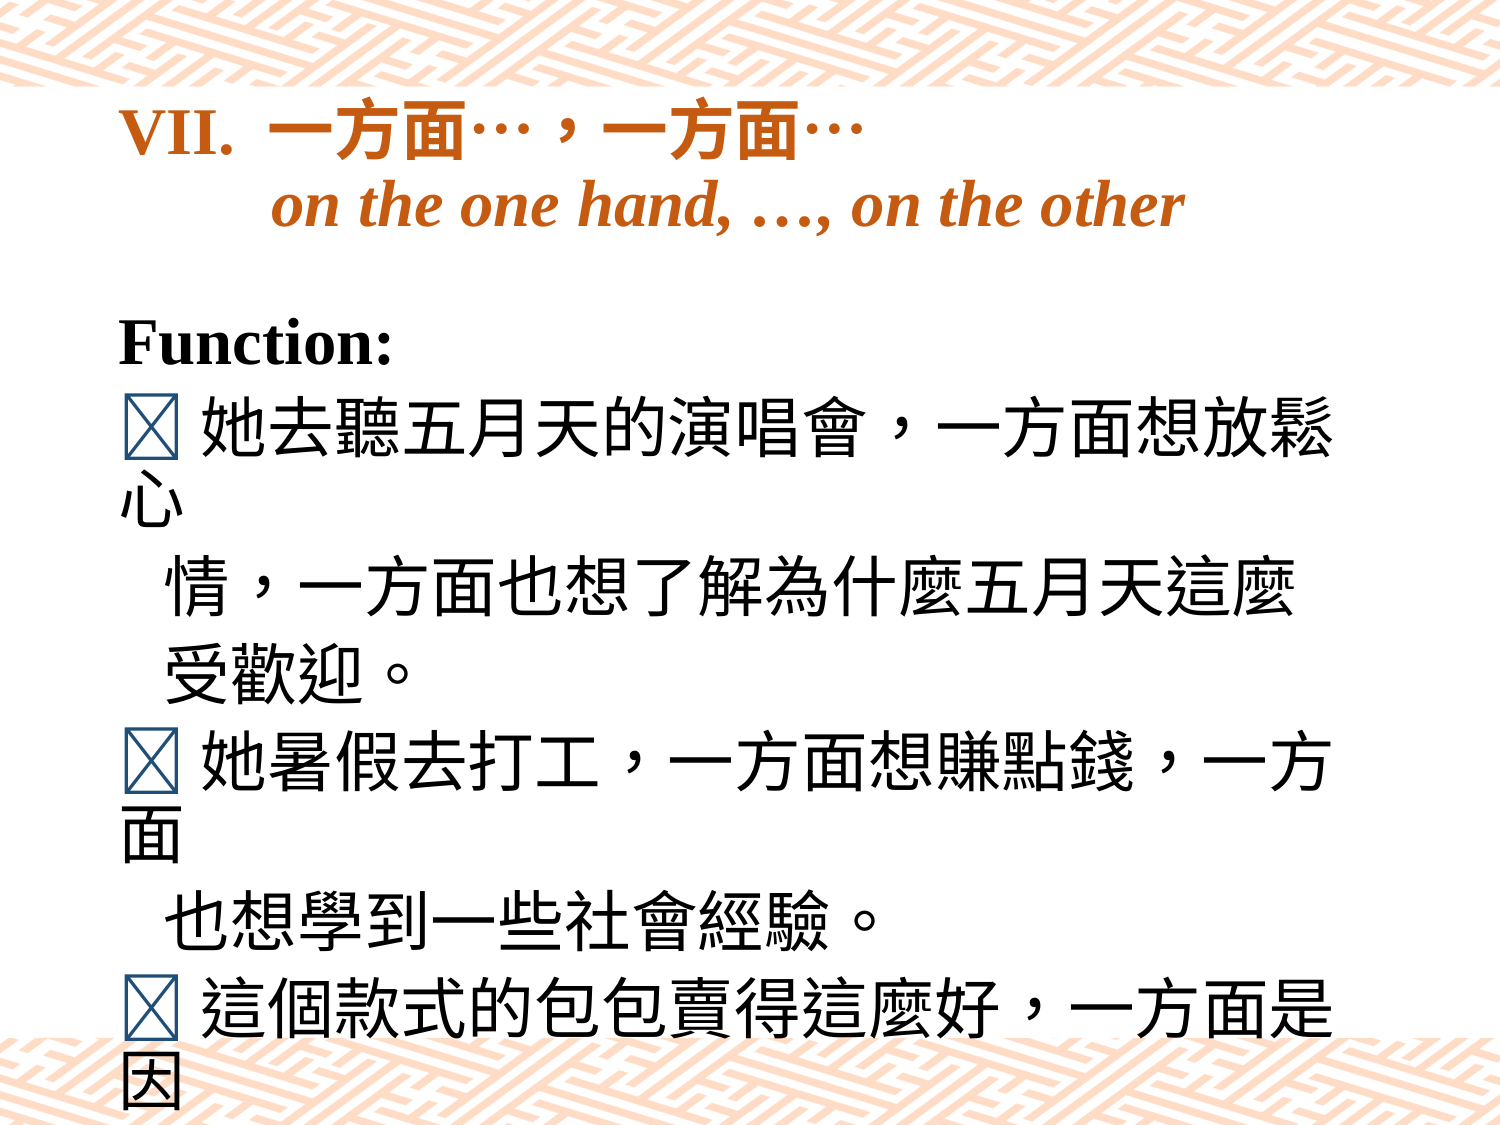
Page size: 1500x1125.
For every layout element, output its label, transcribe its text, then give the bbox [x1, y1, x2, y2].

title VII. 一方面…，一方面… on the one hand, …, on the other [103, 59, 1397, 278]
list Function: 她去聽五月天的演唱會，一方面想放鬆心 情，一方面也想了解為什麼五月天這麼 受歡迎。 她暑假去打工，一方面想賺點錢，一方面 也想學到一些社會經驗。 這個款式的包包賣得這麼好，一方面是因 為連續劇裡的女主角拿過，一方面是價 錢也不太貴。 [103, 299, 1397, 1014]
picture [0, 0, 1500, 1125]
